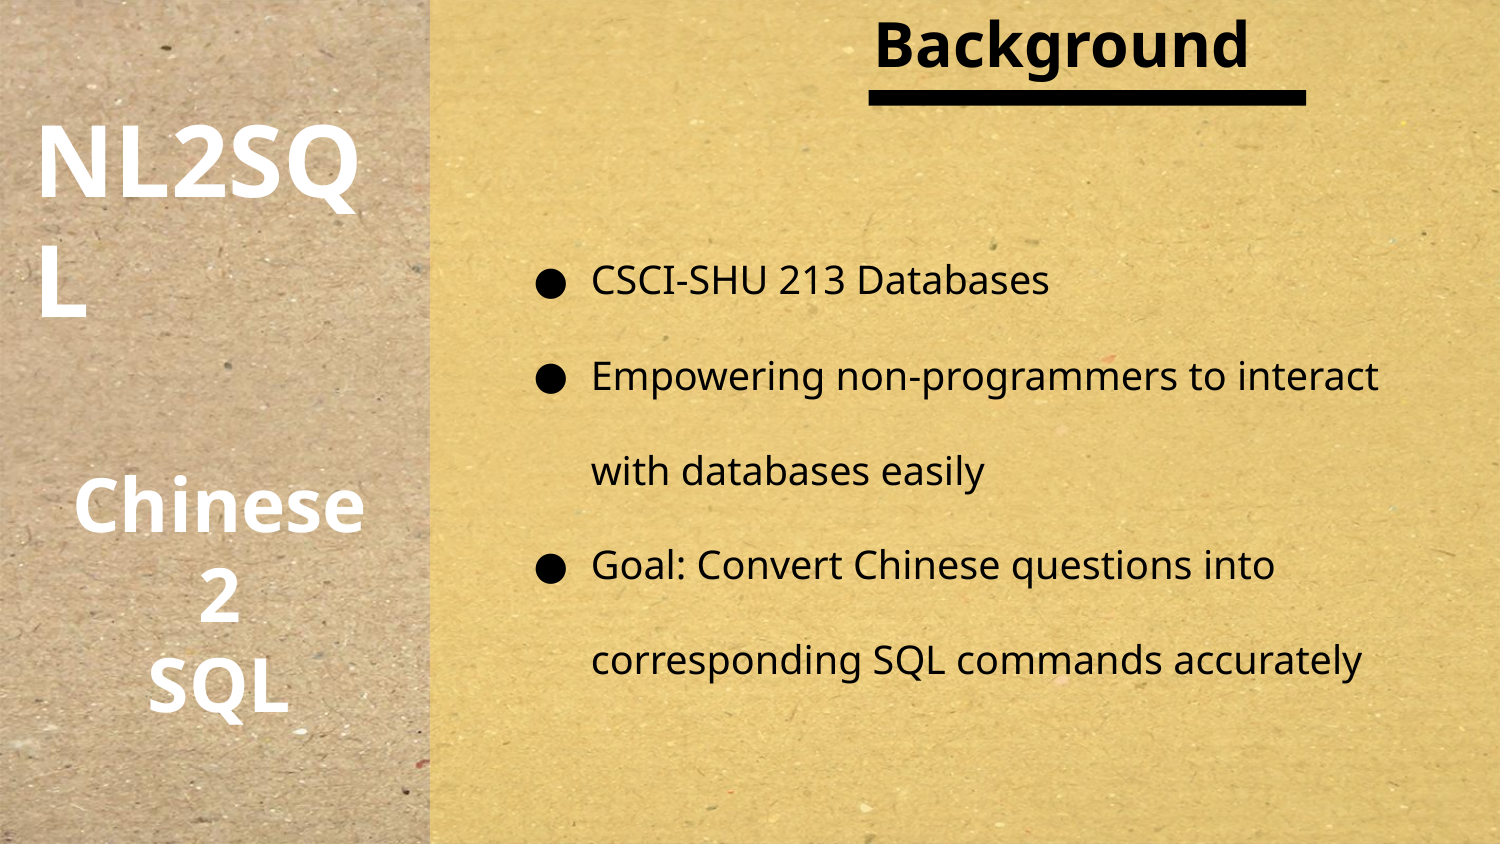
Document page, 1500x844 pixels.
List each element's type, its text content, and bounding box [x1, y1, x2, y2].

text_box CSCI-SHU 213 Databases Empowering non-programmers to interact with databases easily Goal: Convert Chinese questions into corresponding SQL commands accurately [500, 192, 1462, 698]
picture [0, 0, 430, 844]
title Background [845, 0, 1274, 96]
text_box NL2SQL Chinese 2 SQL [18, 82, 421, 743]
